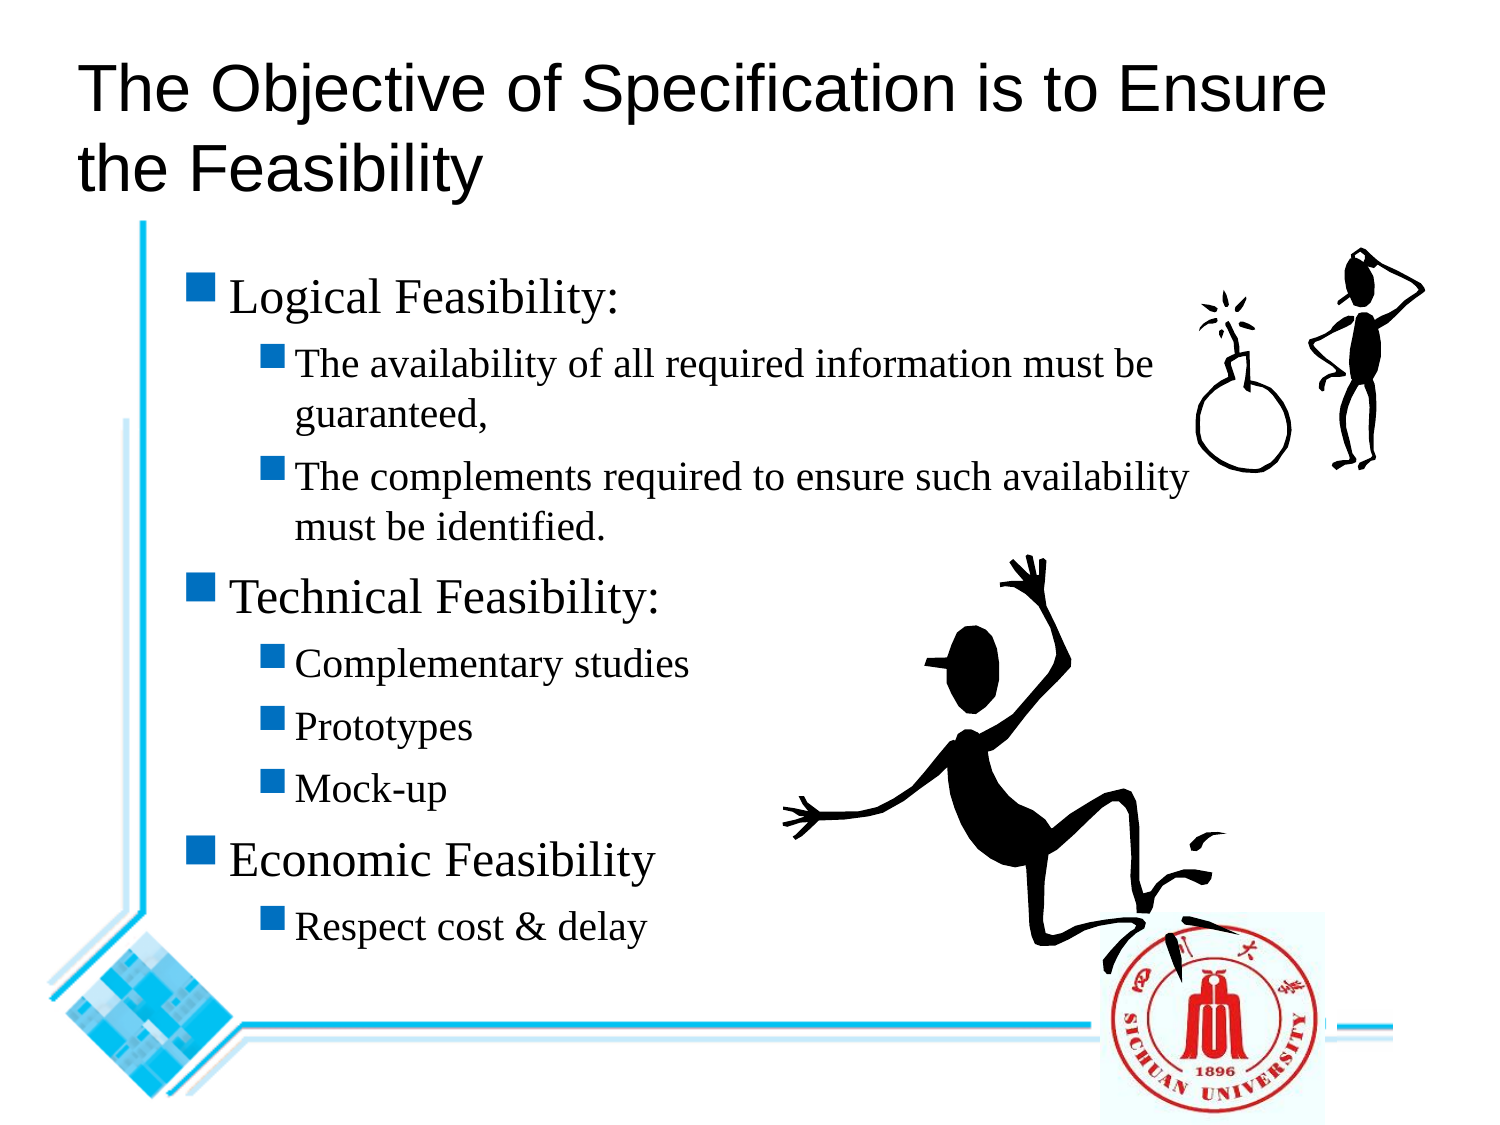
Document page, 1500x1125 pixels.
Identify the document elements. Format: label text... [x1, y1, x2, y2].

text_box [1195, 247, 1426, 474]
text_box Logical Feasibility: The availability of all required information must be guaranteed, The complements required to ensure such availability must be identified. Technical Feasibility: Complementary studies Prototypes Mock-up Economic Feasibility Respect cost & delay [167, 256, 1294, 941]
picture [35, 209, 1393, 1125]
text_box The Objective of Specification is to Ensure the Feasibility [62, 37, 1413, 188]
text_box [781, 554, 1241, 984]
